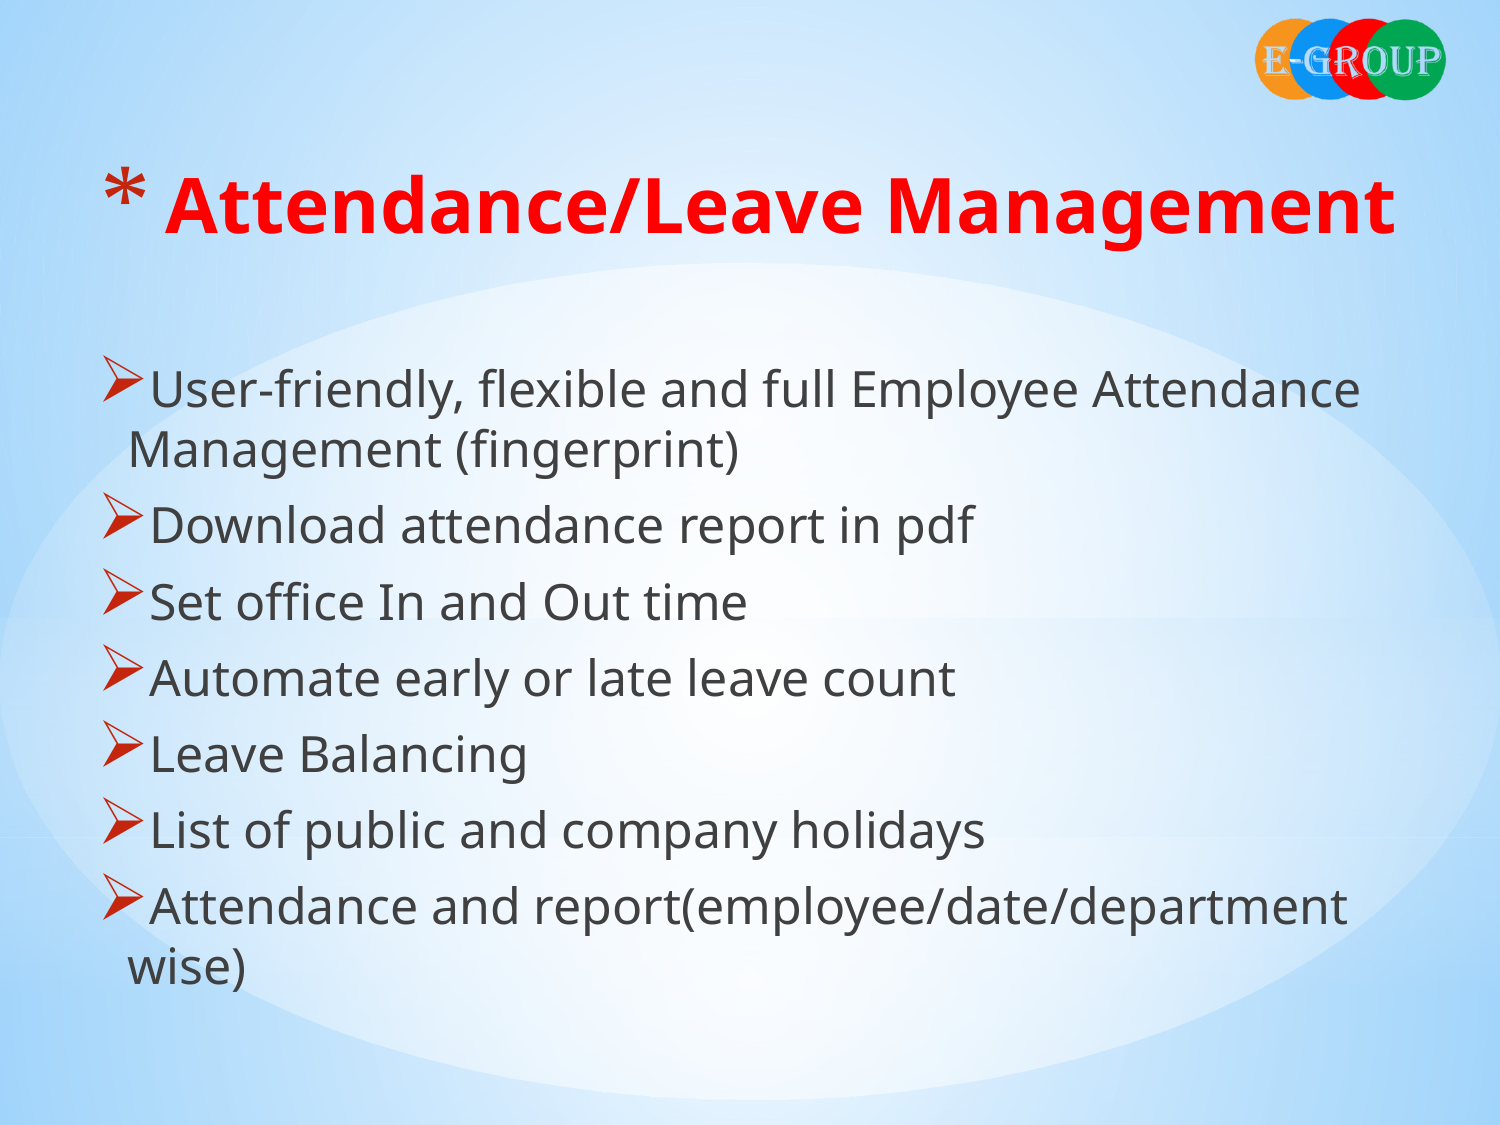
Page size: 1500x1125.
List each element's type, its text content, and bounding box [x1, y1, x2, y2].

title Attendance/Leave Management [62, 149, 1413, 338]
picture [1249, 12, 1457, 113]
list User-friendly, flexible and full Employee Attendance Management (fingerprint) Download attendance report in pdf Set office In and Out time Automate early or late leave count Leave Balancing List of public and company holidays Attendance and report(employee/date/department wise) [75, 350, 1425, 1063]
